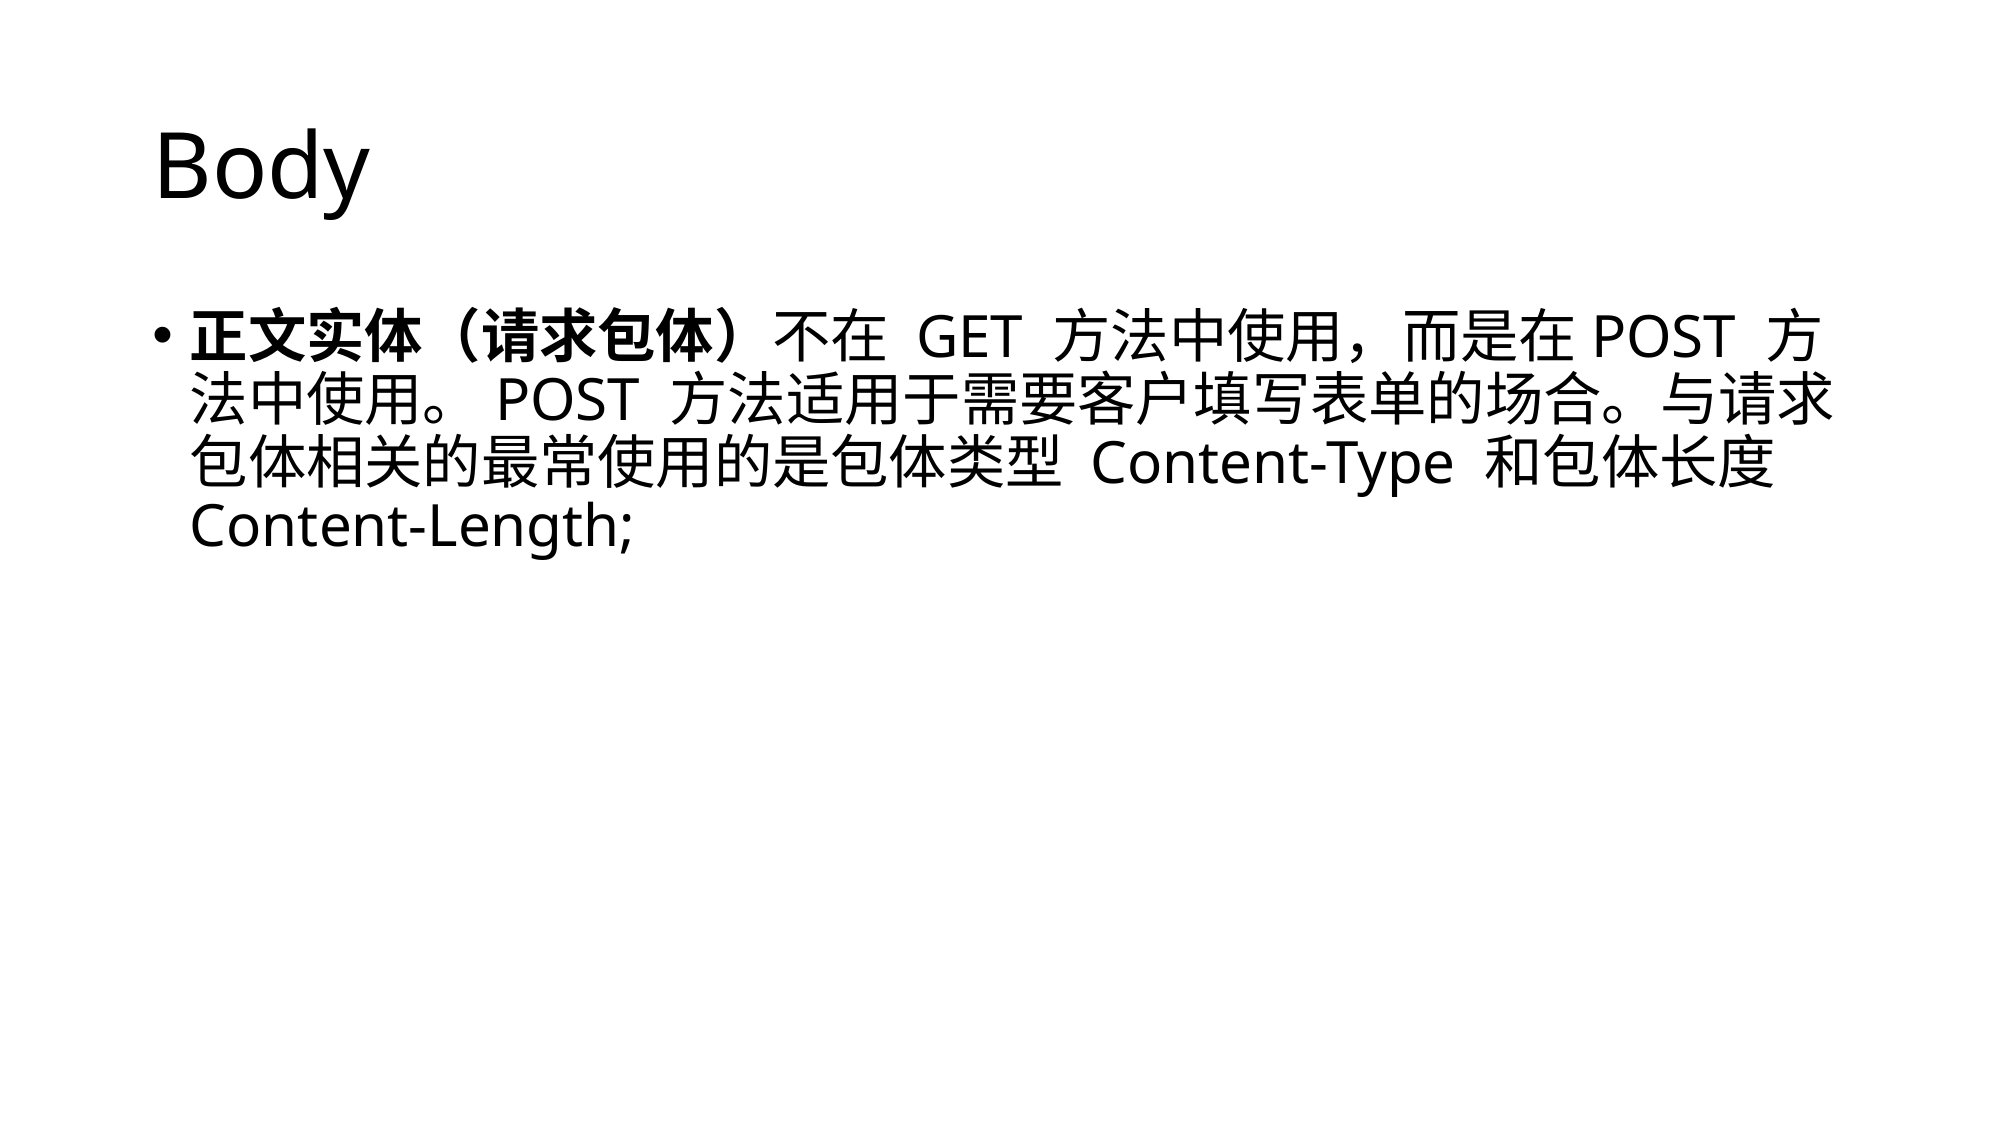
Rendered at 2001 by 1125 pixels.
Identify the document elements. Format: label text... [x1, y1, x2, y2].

title Body [137, 59, 1863, 278]
list 正文实体（请求包体）不在 GET 方法中使用，而是在POST 方法中使用。POST 方法适用于需要客户填写表单的场合。与请求包体相关的最常使用的是包体类型 Content-Type 和包体长度 Content-Length; [137, 299, 1863, 1014]
